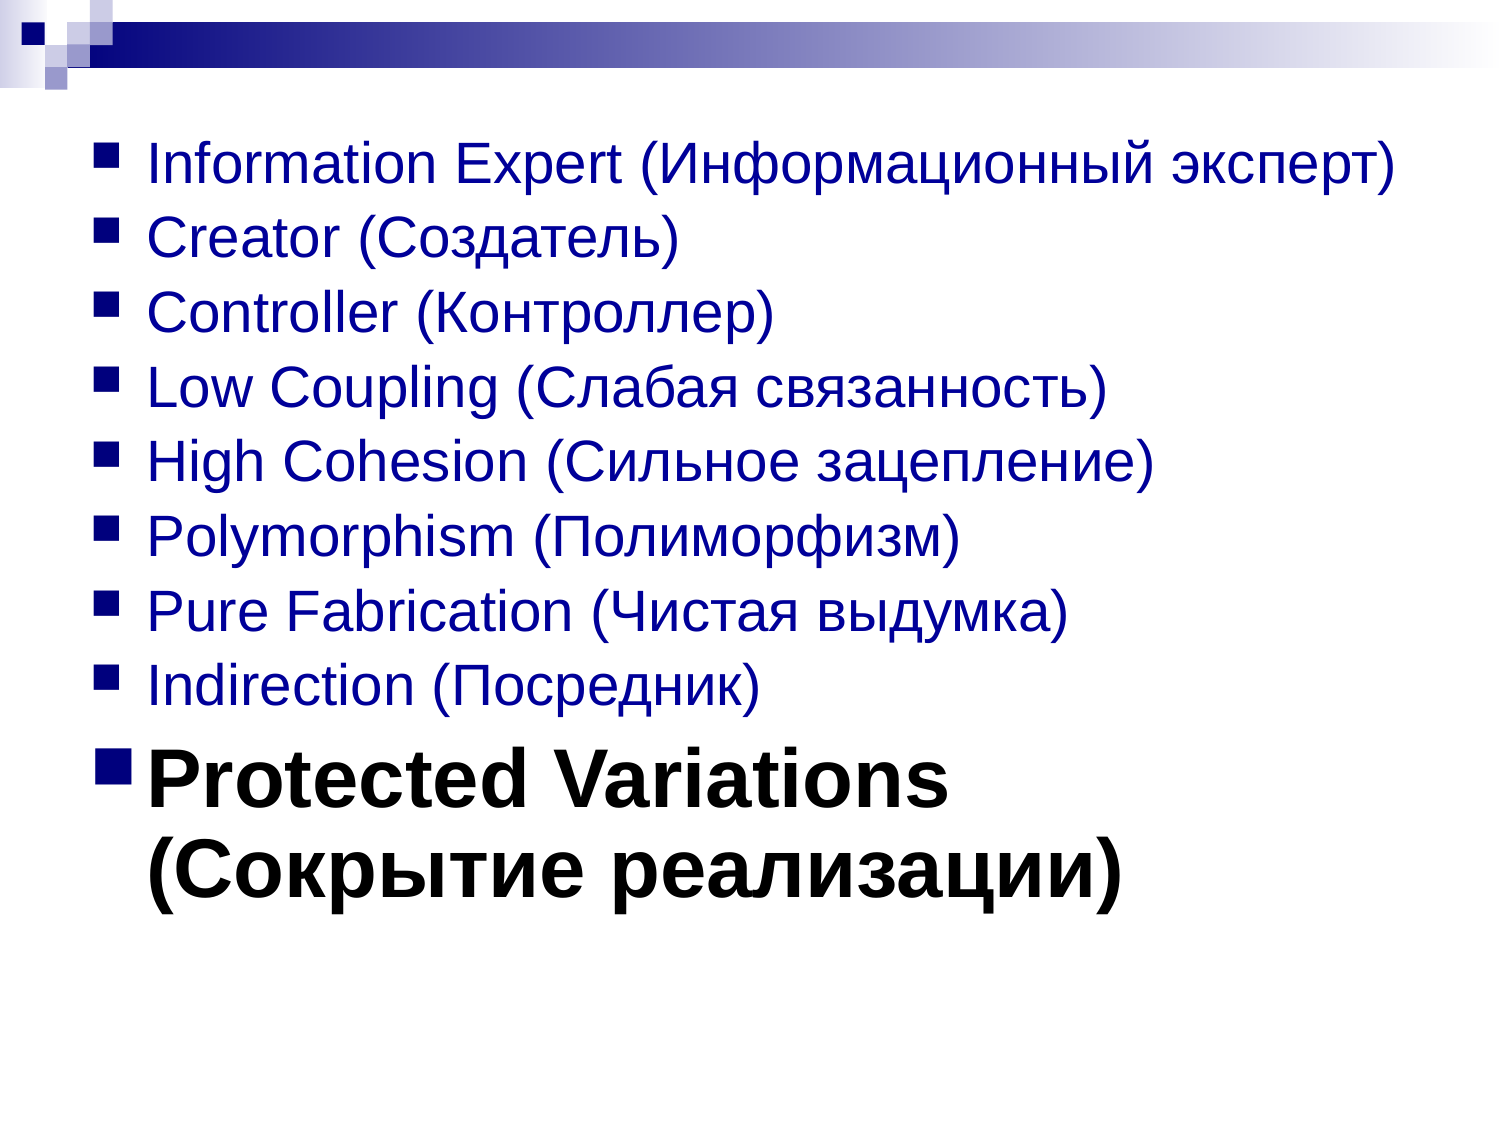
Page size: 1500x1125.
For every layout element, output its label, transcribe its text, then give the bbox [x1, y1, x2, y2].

list Information Expert (Информационный эксперт) Creator (Создатель) Controller (Контроллер) Low Coupling (Слабая связанность) High Cohesion (Сильное зацепление) Polymorphism (Полиморфизм) Pure Fabrication (Чистая выдумка) Indirection (Посредник) Protected Variations (Сокрытие реализации) [75, 125, 1425, 1059]
